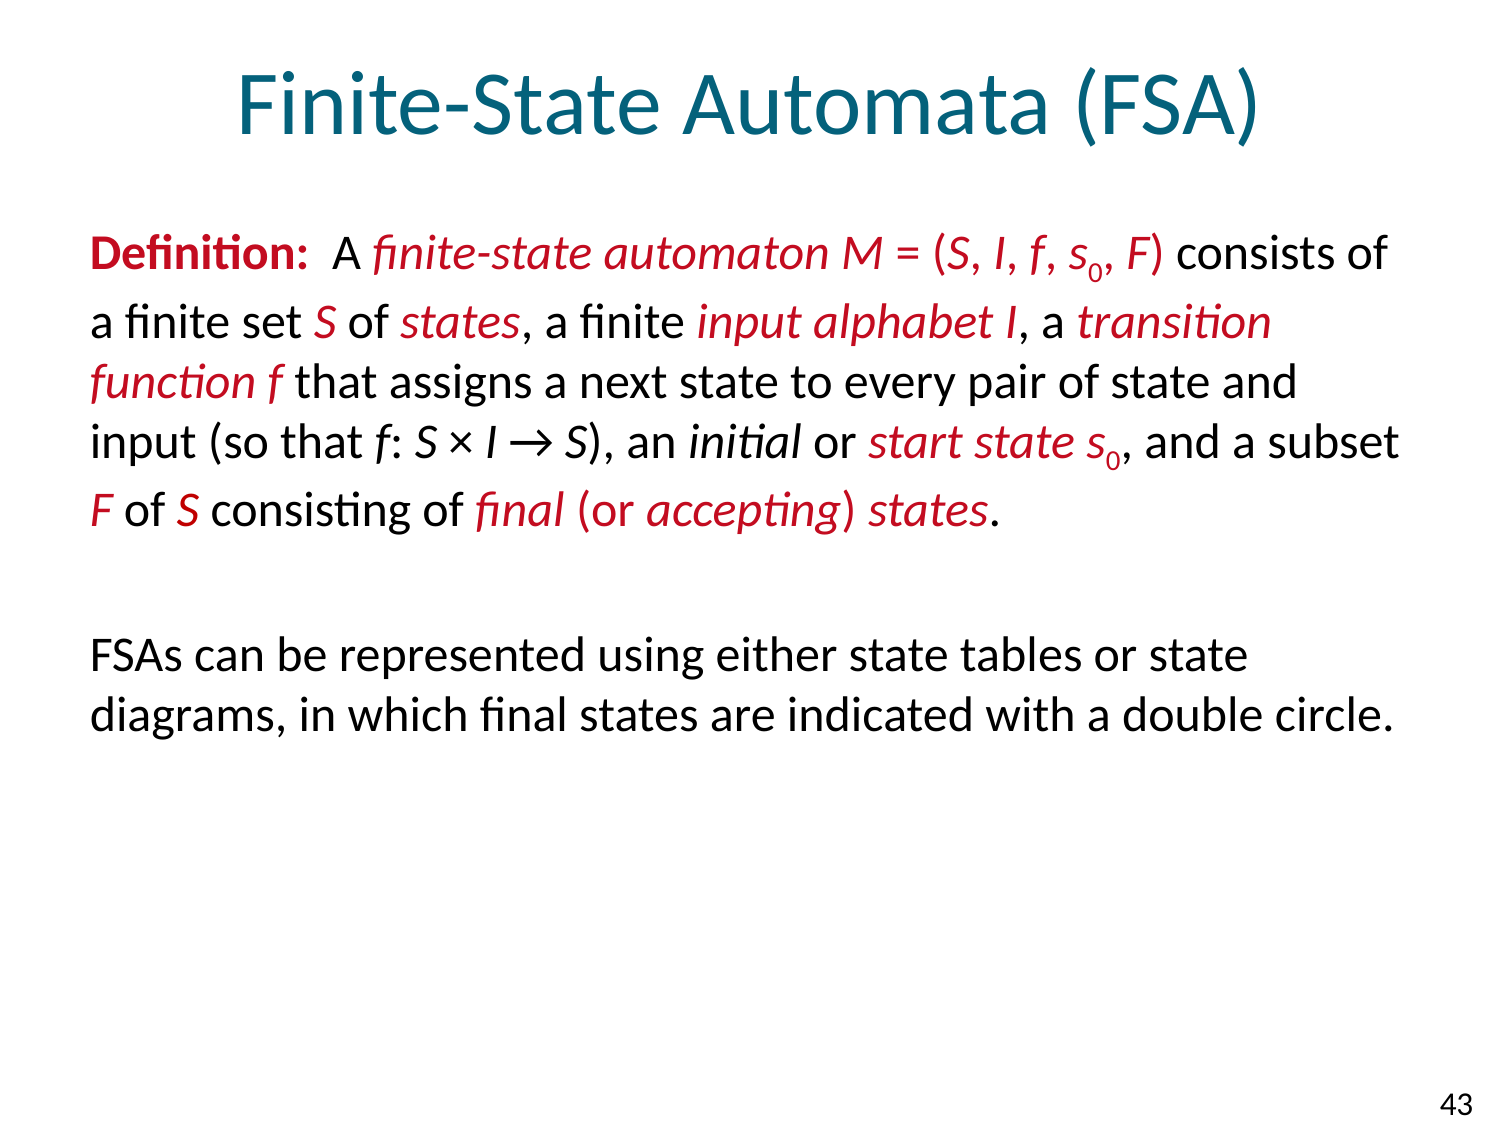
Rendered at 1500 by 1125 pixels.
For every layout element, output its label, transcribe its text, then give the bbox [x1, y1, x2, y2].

list Definition: A finite-state automaton M = (S, I, f, s0, F) consists of a finite set S of states, a finite input alphabet I, a transition function f that assigns a next state to every pair of state and input (so that f: S × I → S), an initial or start state s0, and a subset F of S consisting of final (or accepting) states. FSAs can be represented using either state tables or state diagrams, in which final states are indicated with a double circle. [75, 212, 1425, 850]
title Finite-State Automata (FSA) [0, 0, 1500, 195]
